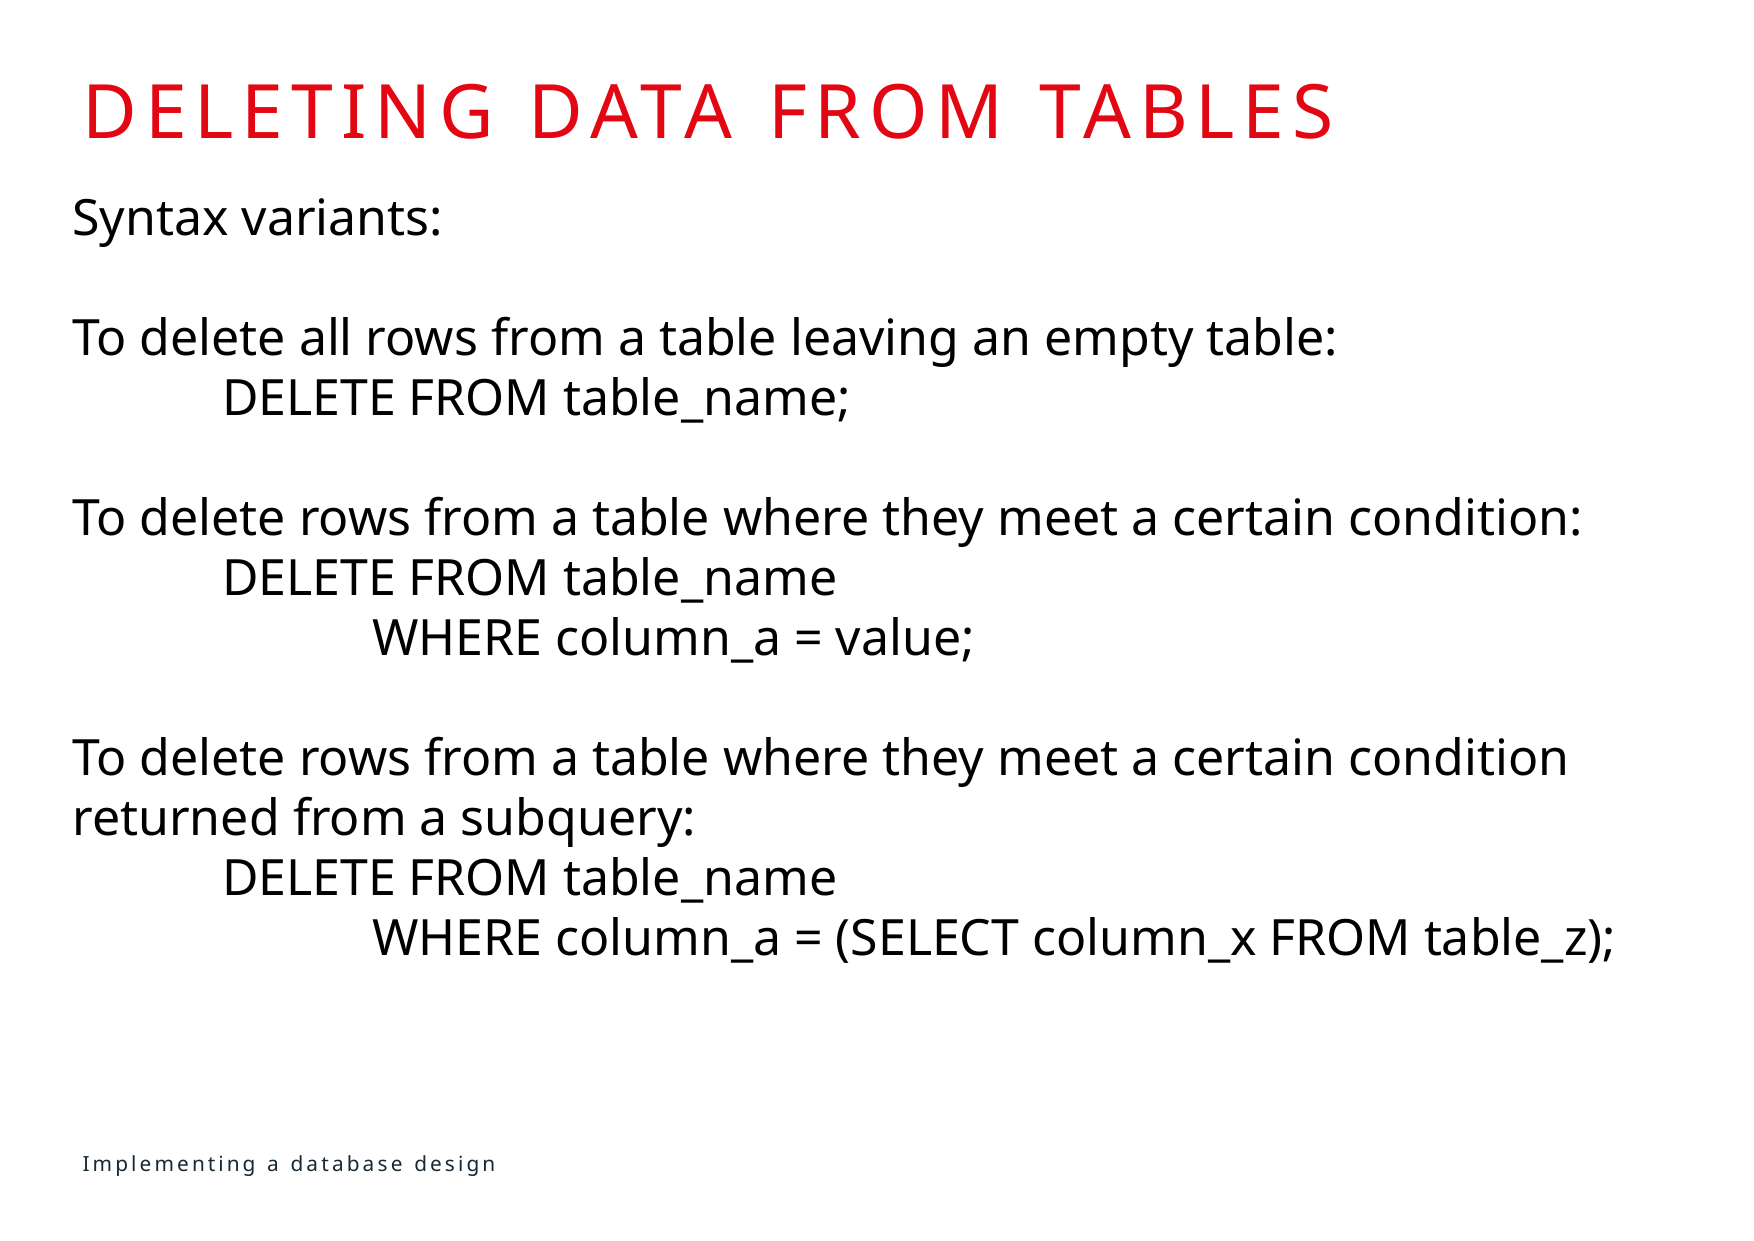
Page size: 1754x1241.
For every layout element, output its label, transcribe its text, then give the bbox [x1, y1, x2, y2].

title deleting DATA from TABLES [82, 63, 1690, 157]
text_box Syntax variants: To delete all rows from a table leaving an empty table: DELETE FROM table_name; To delete rows from a table where they meet a certain condition: DELETE FROM table_name WHERE column_a = value; To delete rows from a table where they meet a certain condition returned from a subquery: DELETE FROM table_name WHERE column_a = (SELECT column_x FROM table_z); [57, 177, 1715, 1033]
footer Implementing a database design [82, 1146, 1177, 1180]
